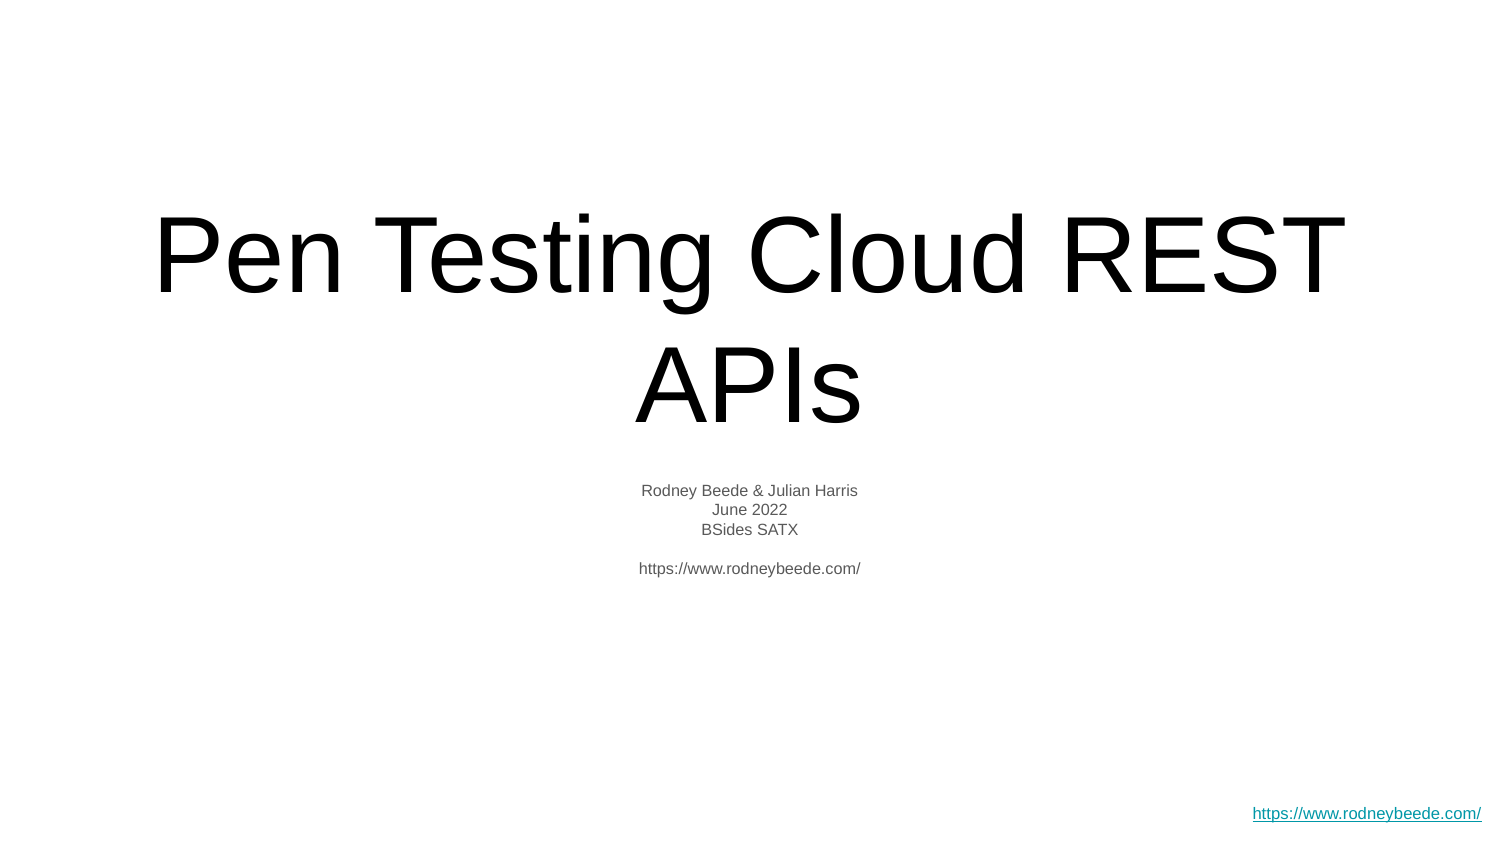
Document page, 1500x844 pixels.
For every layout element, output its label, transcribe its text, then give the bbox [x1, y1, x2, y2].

title Pen Testing Cloud REST APIs [51, 122, 1449, 459]
subtitle Rodney Beede & Julian Harris June 2022 BSides SATX https://www.rodneybeede.com/ [51, 464, 1449, 595]
